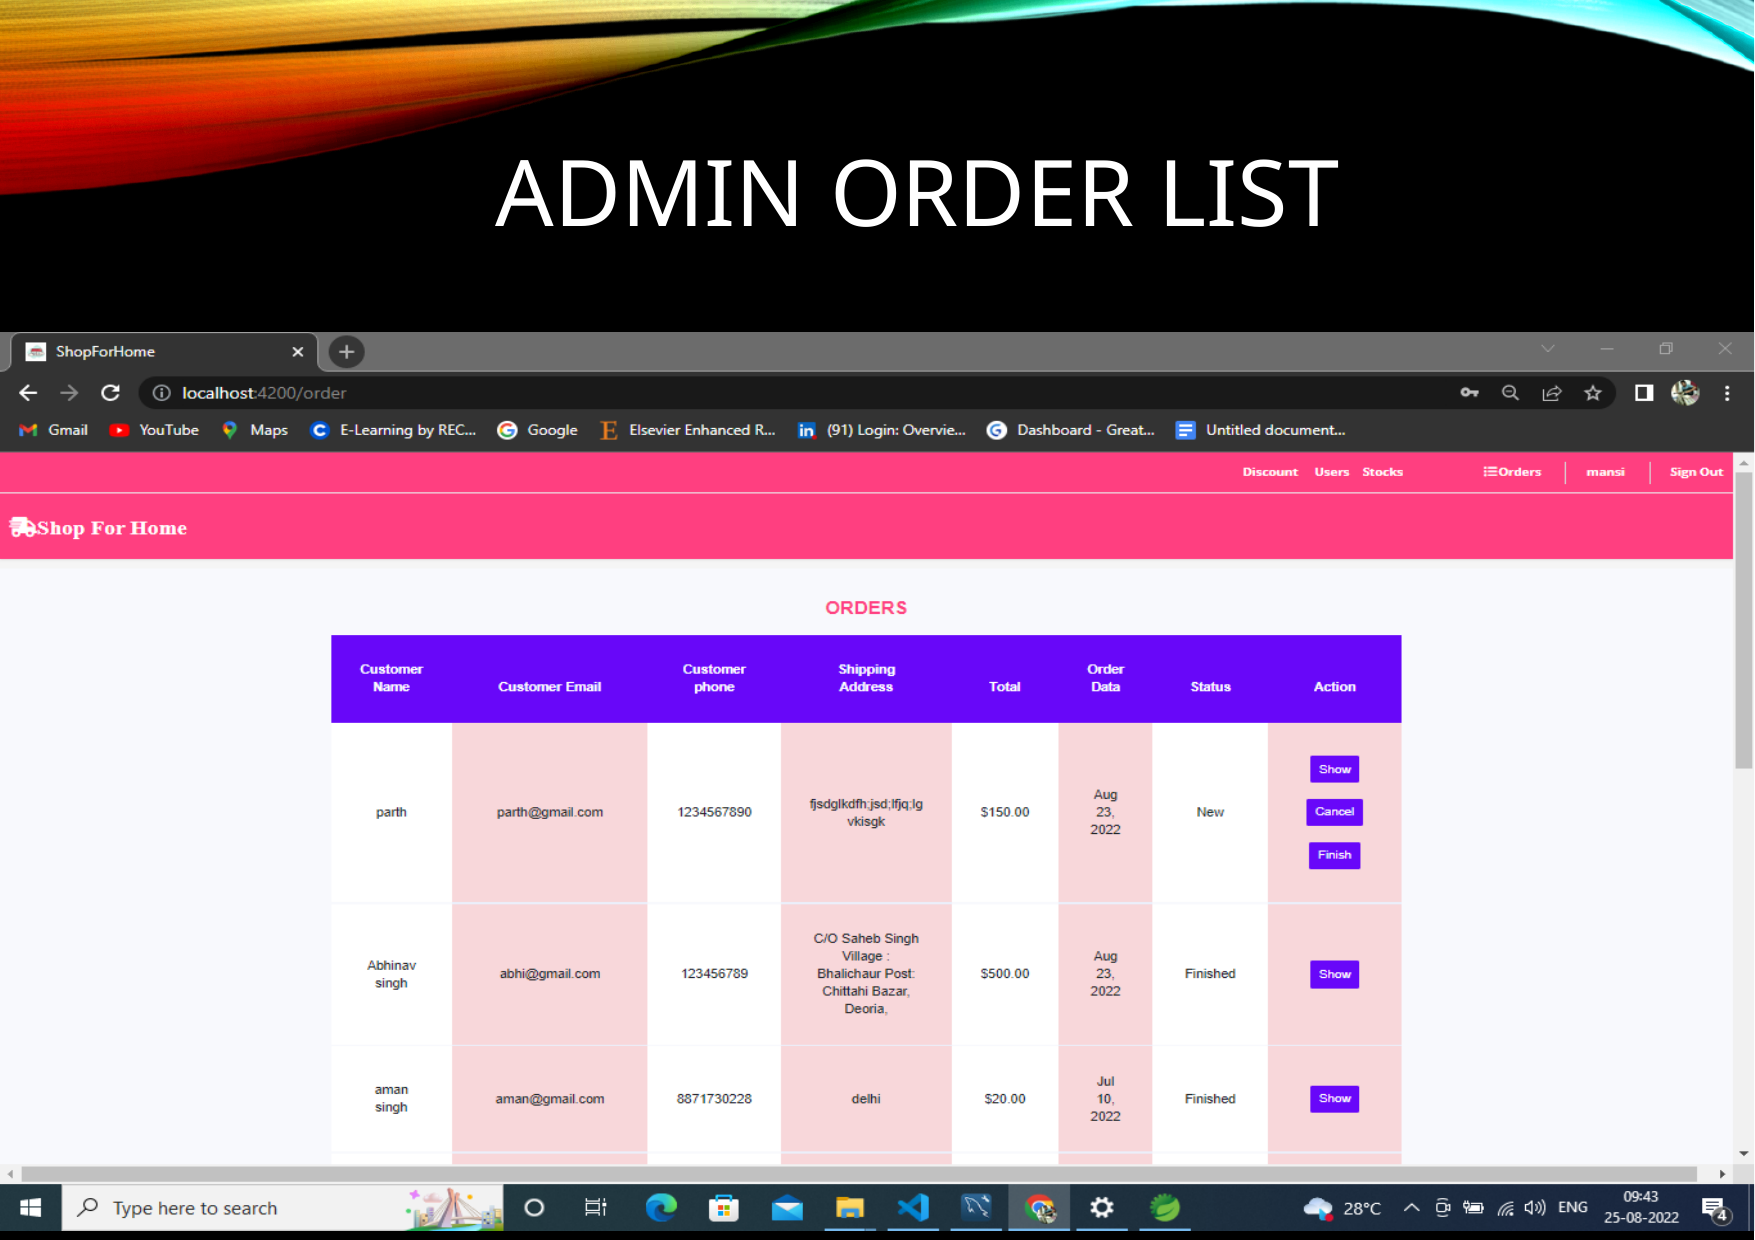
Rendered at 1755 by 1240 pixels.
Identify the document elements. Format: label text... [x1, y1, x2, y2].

title Admin order list [302, 84, 1340, 294]
picture [0, 331, 1755, 1231]
picture [0, 0, 1755, 196]
